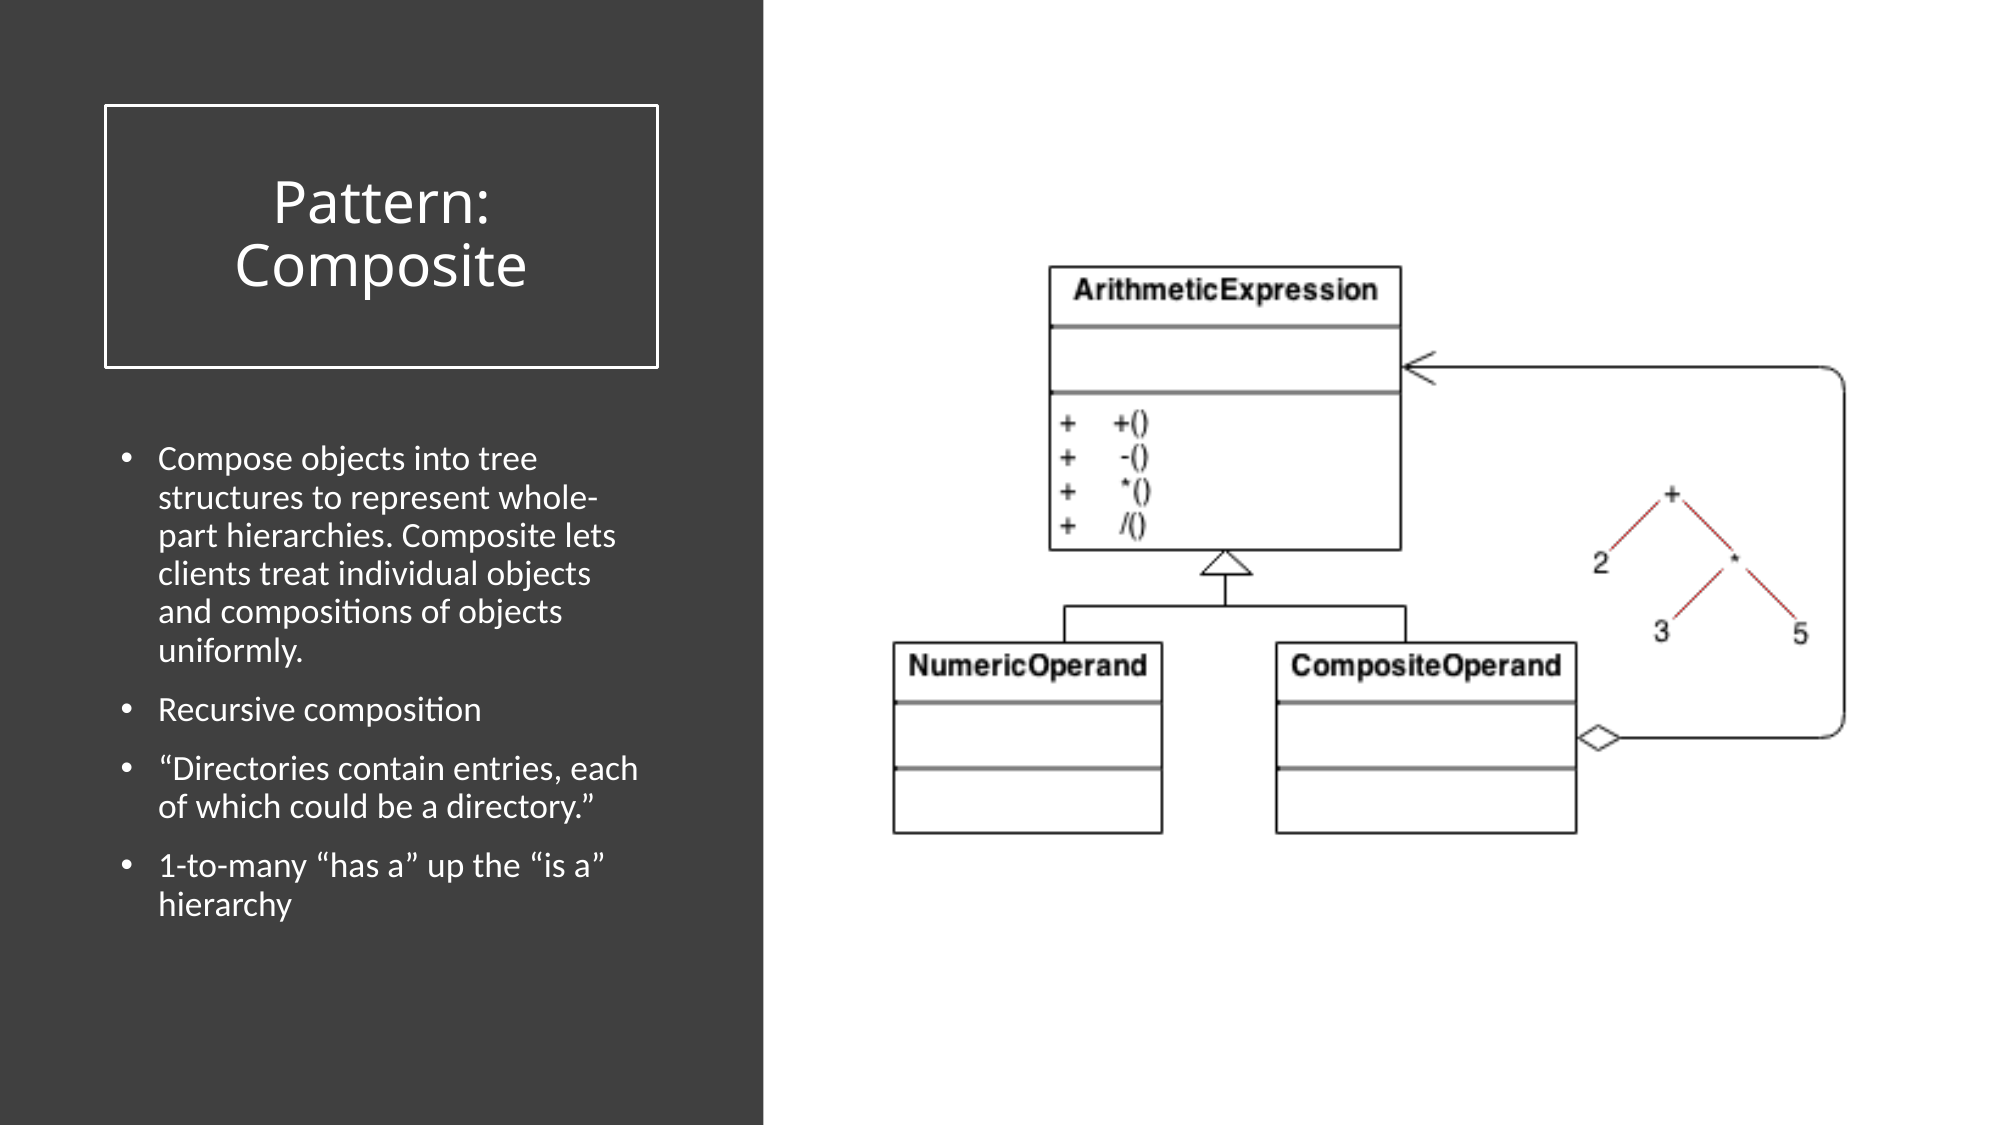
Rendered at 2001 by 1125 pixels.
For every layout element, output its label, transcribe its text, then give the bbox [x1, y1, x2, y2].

title Pattern: Composite [105, 105, 658, 368]
text_box [0, 0, 764, 1125]
list Compose objects into tree structures to represent whole-part hierarchies. Composite lets clients treat individual objects and compositions of objects uniformly. Recursive composition “Directories contain entries, each of which could be a directory.” 1-to-many “has a” up the “is a” hierarchy [105, 432, 658, 994]
picture [869, 242, 1895, 857]
